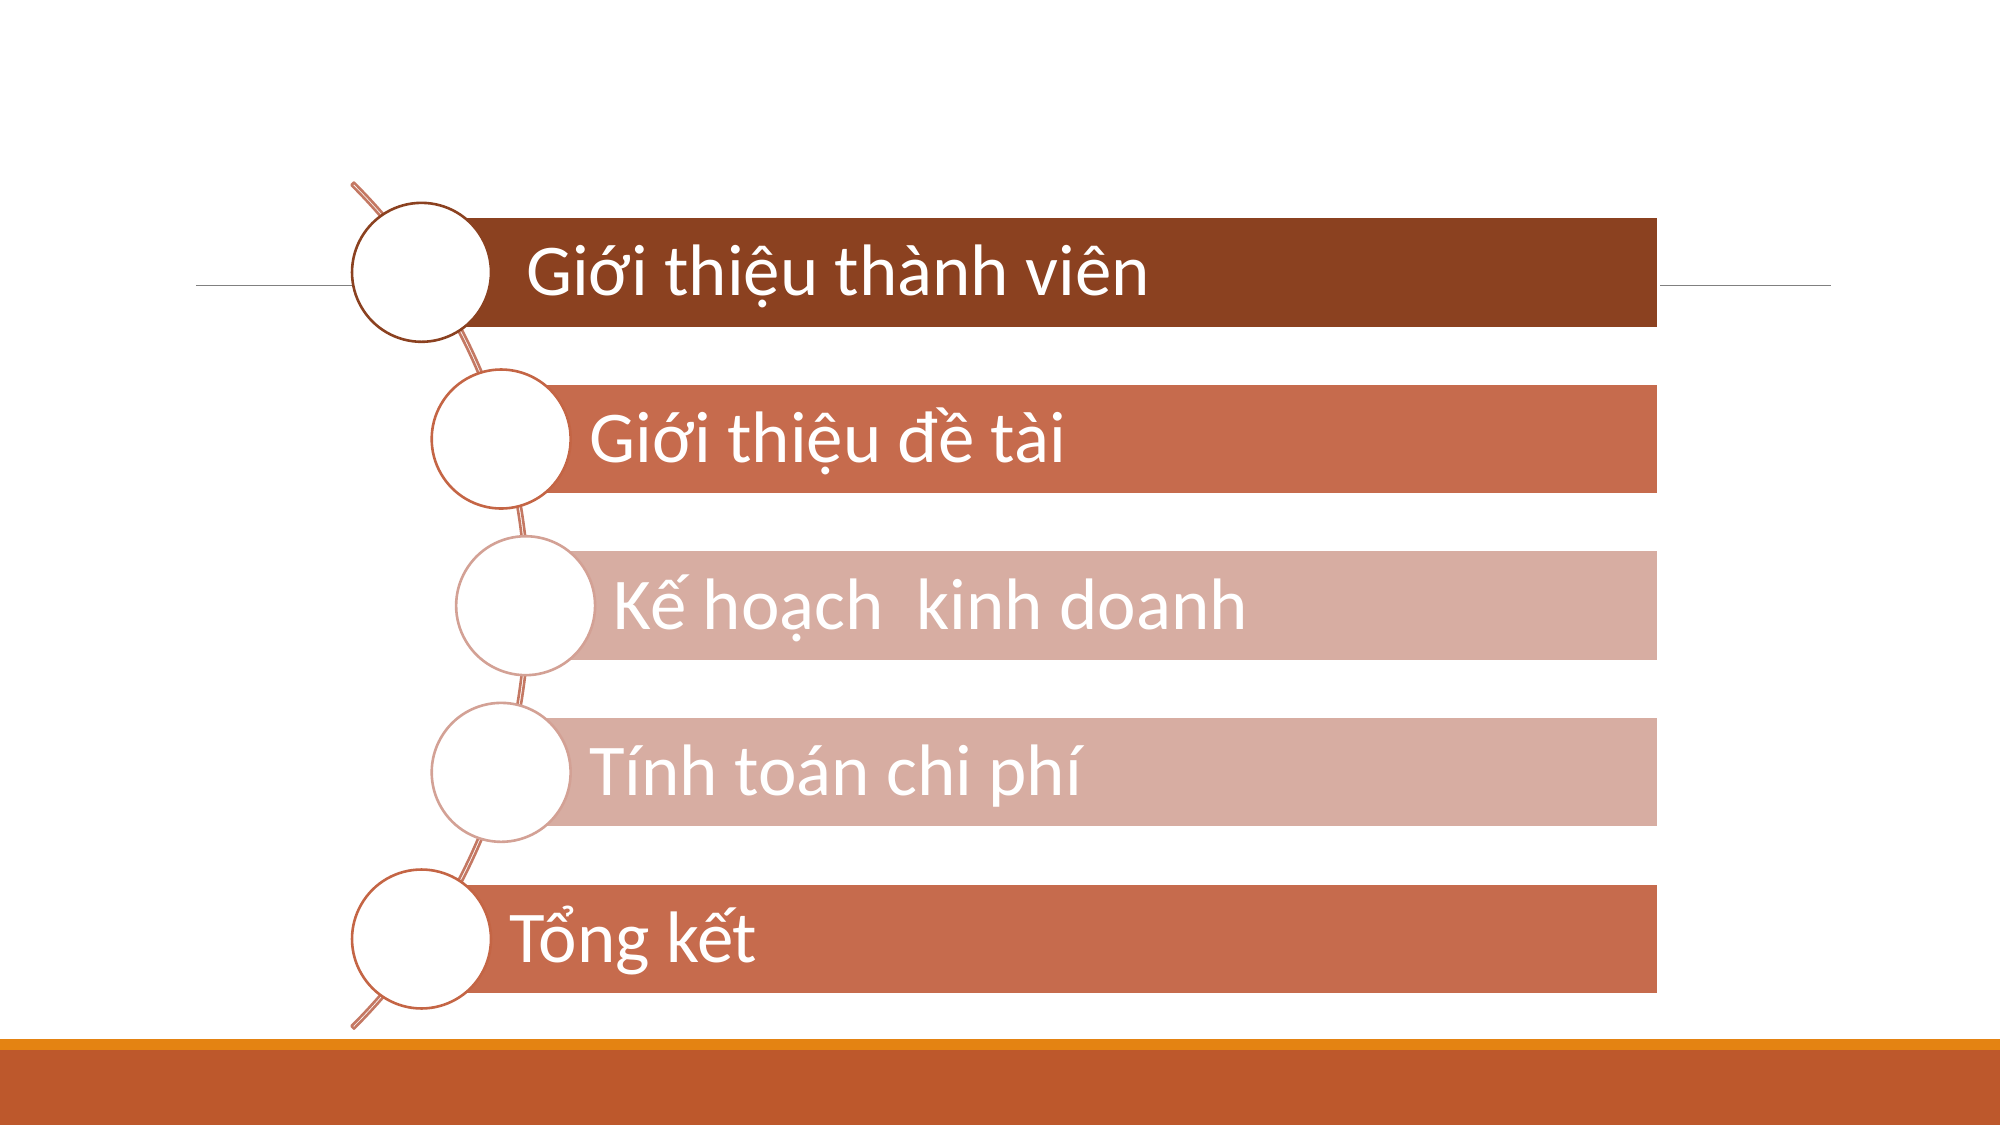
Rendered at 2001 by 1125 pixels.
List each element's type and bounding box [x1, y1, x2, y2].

text_box [337, 160, 1672, 1051]
